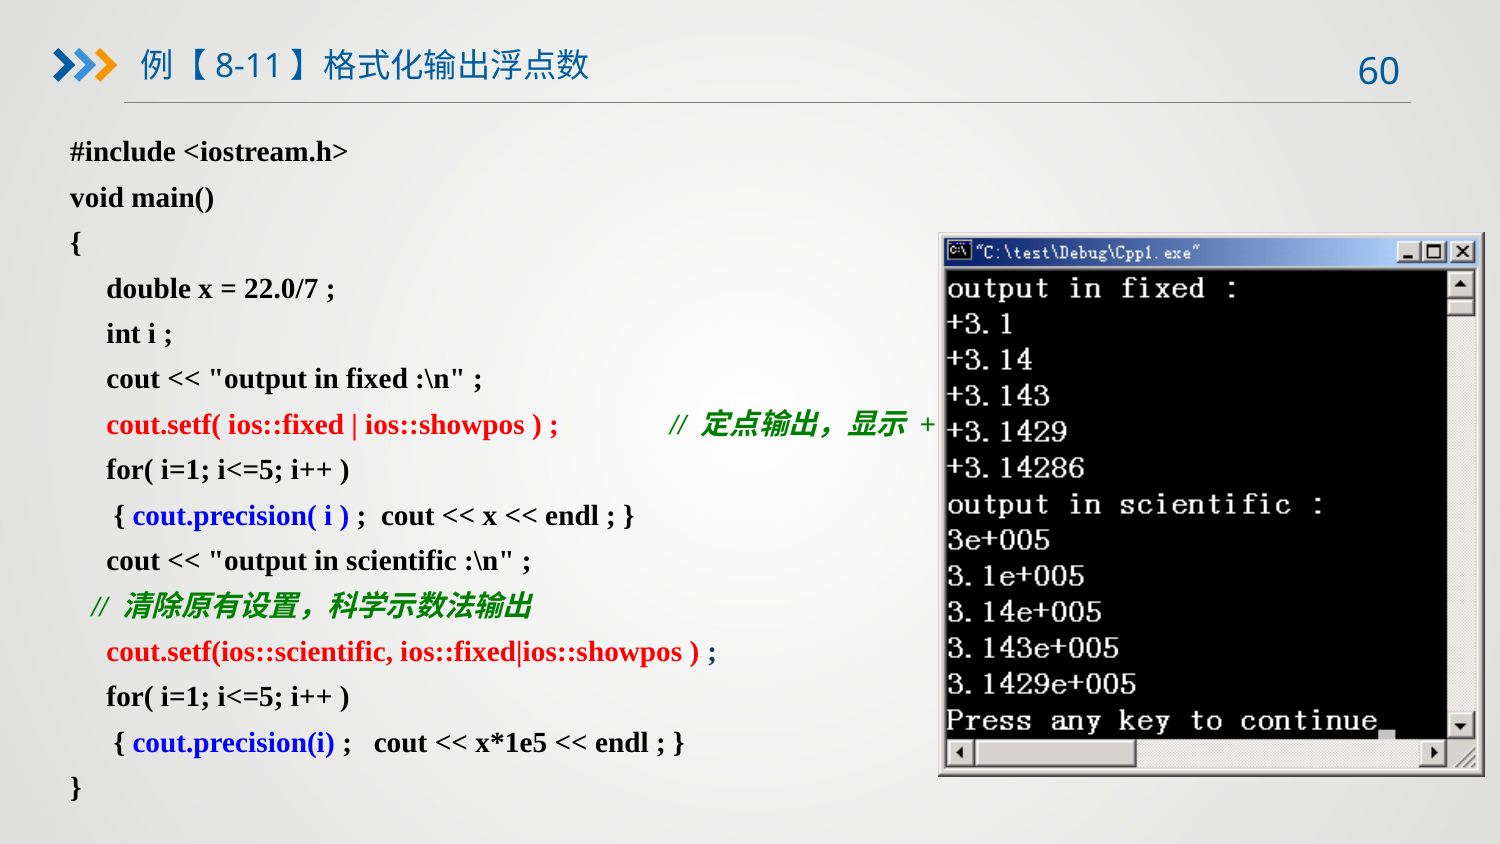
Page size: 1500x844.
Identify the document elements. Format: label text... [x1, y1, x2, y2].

text_box 例【8-11】格式化输出浮点数 [140, 32, 1223, 95]
picture [0, 0, 1500, 844]
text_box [938, 232, 1485, 777]
text_box #include <iostream.h> void main() { double x = 22.0/7 ; int i ; cout << "output in fixed :\n" ; cout.setf( ios::fixed | ios::showpos ) ; // 定点输出，显示 + for( i=1; i<=5; i++ ) { cout.precision( i ) ; cout << x << endl ; } cout << "output in scientific :\n" ; // 清除原有设置，科学示数法输出 cout.setf(ios::scientific, ios::fixed|ios::showpos ) ; for( i=1; i<=5; i++ ) { cout.precision(i) ; cout << x*1e5 << endl ; } } [55, 114, 1308, 811]
